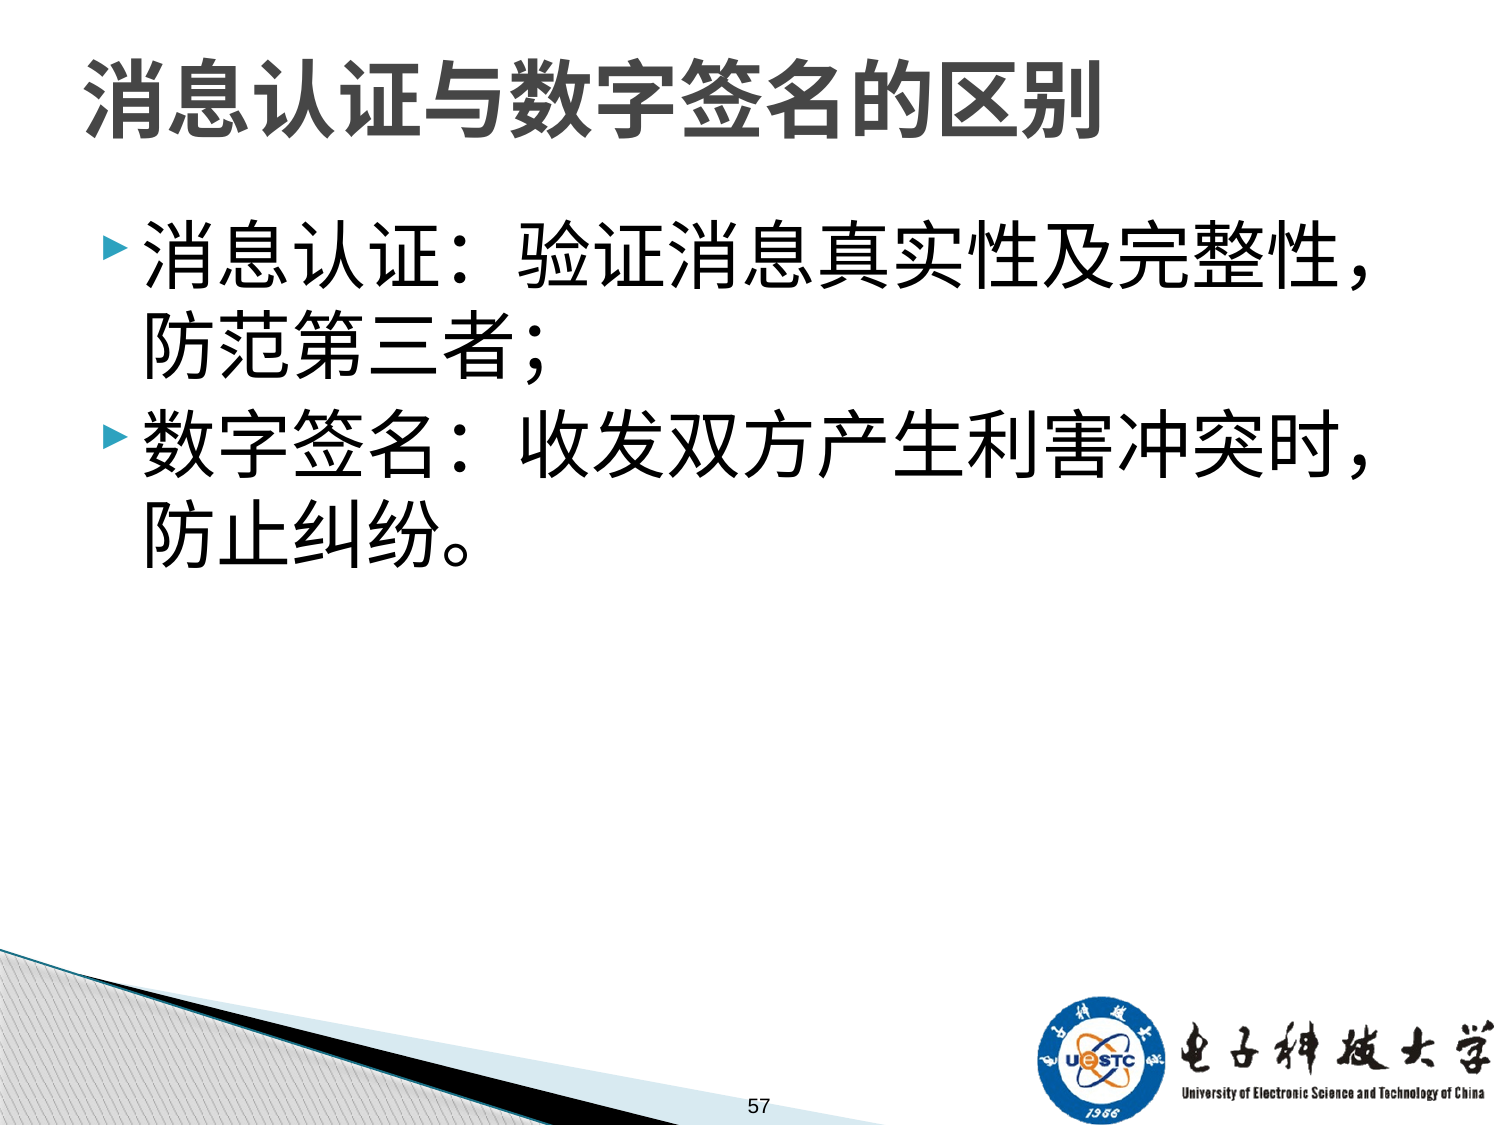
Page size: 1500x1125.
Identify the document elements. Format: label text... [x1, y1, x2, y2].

list 消息认证：验证消息真实性及完整性，防范第三者； 数字签名：收发双方产生利害冲突时，防止纠纷。 [66, 201, 1417, 1052]
title 消息认证与数字签名的区别 [66, 3, 1417, 191]
slide_number 57 [701, 1051, 786, 1125]
picture [1037, 995, 1495, 1125]
